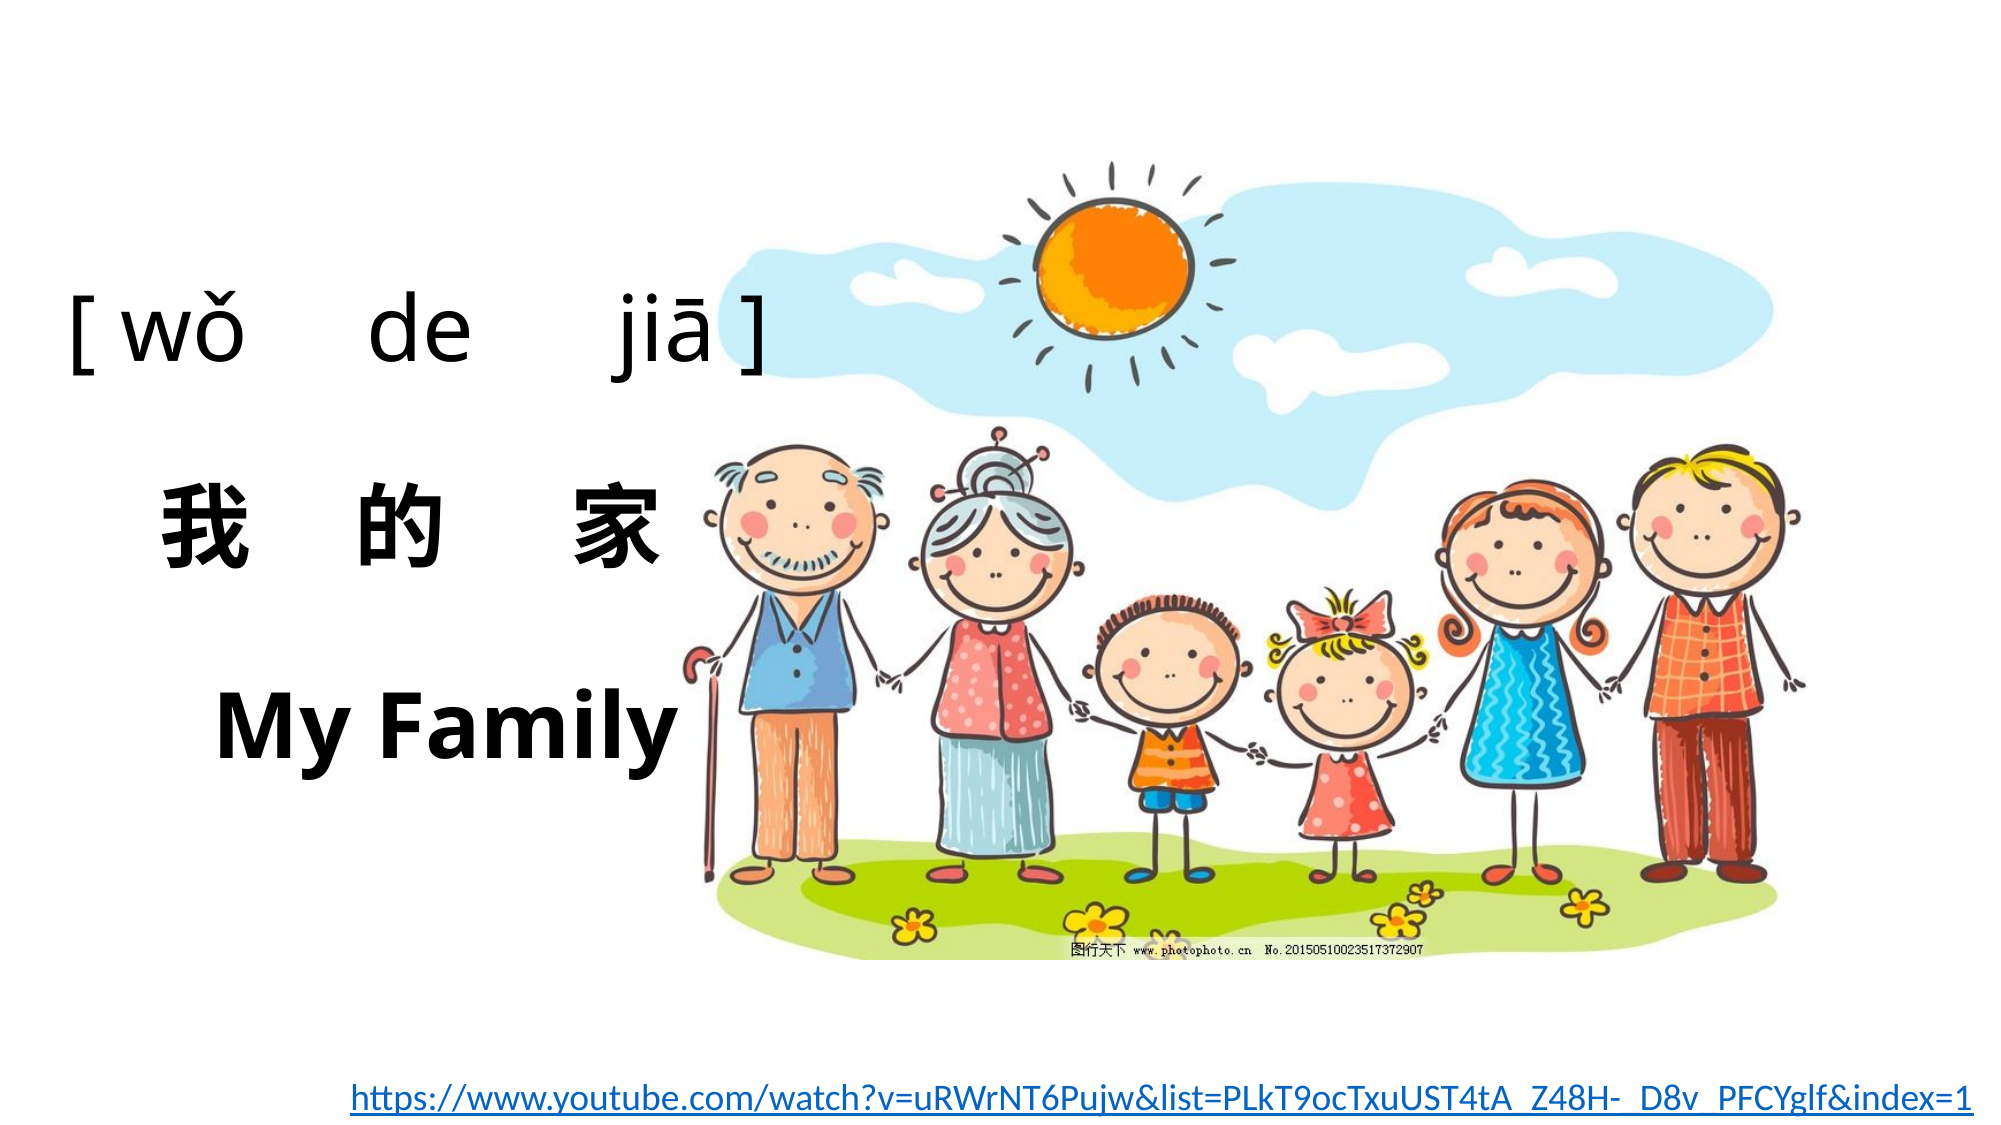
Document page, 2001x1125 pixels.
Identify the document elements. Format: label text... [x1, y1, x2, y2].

text_box https://www.youtube.com/watch?v=uRWrNT6Pujw&list=PLkT9ocTxuUST4tA_Z48H-_D8v_PFCYglf&index=1 [335, 1066, 1989, 1125]
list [655, 141, 1834, 960]
title [ wǒ de jiā ] 我 的 家 My Family [51, 145, 655, 916]
